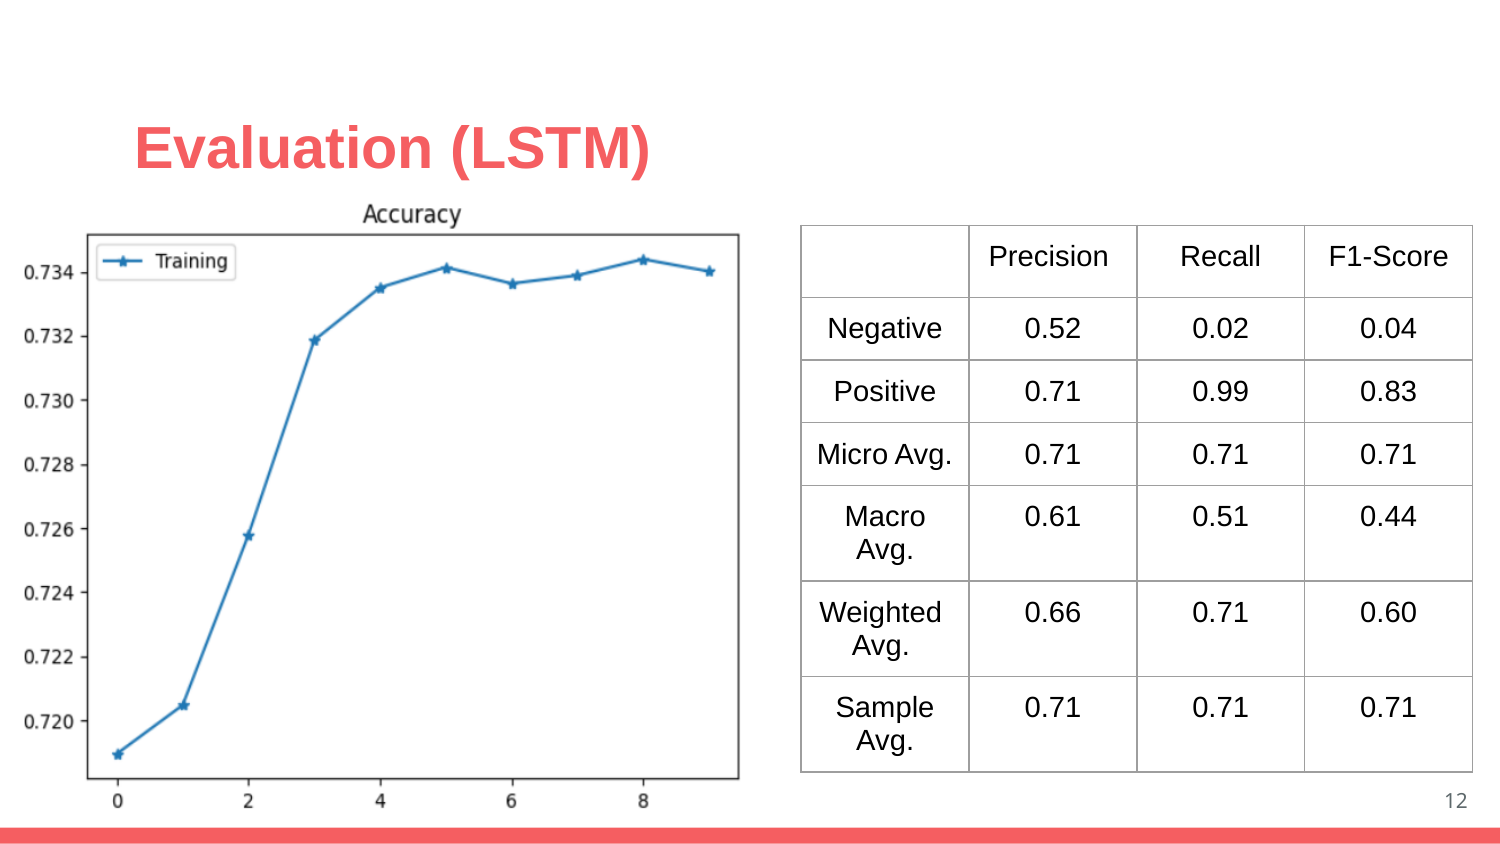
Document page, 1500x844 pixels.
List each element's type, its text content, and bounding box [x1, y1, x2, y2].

table_cell Sample Avg. [802, 677, 968, 771]
table_cell 0.71 [970, 361, 1136, 422]
title Evaluation (LSTM) [119, 83, 1381, 172]
table_cell 0.44 [1305, 486, 1472, 580]
table_cell 0.51 [1138, 486, 1304, 580]
table_header F1-Score [1305, 226, 1472, 297]
table_cell 0.99 [1138, 361, 1304, 422]
table_header [802, 226, 968, 297]
table_cell 0.61 [970, 486, 1136, 580]
table_cell 0.71 [1138, 582, 1304, 676]
table_header Recall [1138, 226, 1304, 297]
table_header Precision [970, 226, 1136, 297]
table_cell 0.52 [970, 298, 1136, 359]
table_cell 0.71 [970, 677, 1136, 771]
table_cell Negative [802, 298, 968, 359]
table_cell Positive [802, 361, 968, 422]
table_cell 0.60 [1305, 582, 1472, 676]
table_cell 0.02 [1138, 298, 1304, 359]
table_cell Macro Avg. [802, 486, 968, 580]
table_cell 0.71 [1138, 677, 1304, 771]
table_cell 0.71 [970, 423, 1136, 485]
picture [24, 200, 751, 819]
slide_number ‹#› [1392, 767, 1483, 833]
table_cell 0.83 [1305, 361, 1472, 422]
table_cell Micro Avg. [802, 423, 968, 485]
table_cell 0.71 [1305, 423, 1472, 485]
table_cell Weighted Avg. [802, 582, 968, 676]
table_cell 0.04 [1305, 298, 1472, 359]
table_cell 0.71 [1305, 677, 1472, 771]
table_cell 0.71 [1138, 423, 1304, 485]
table_cell 0.66 [970, 582, 1136, 676]
